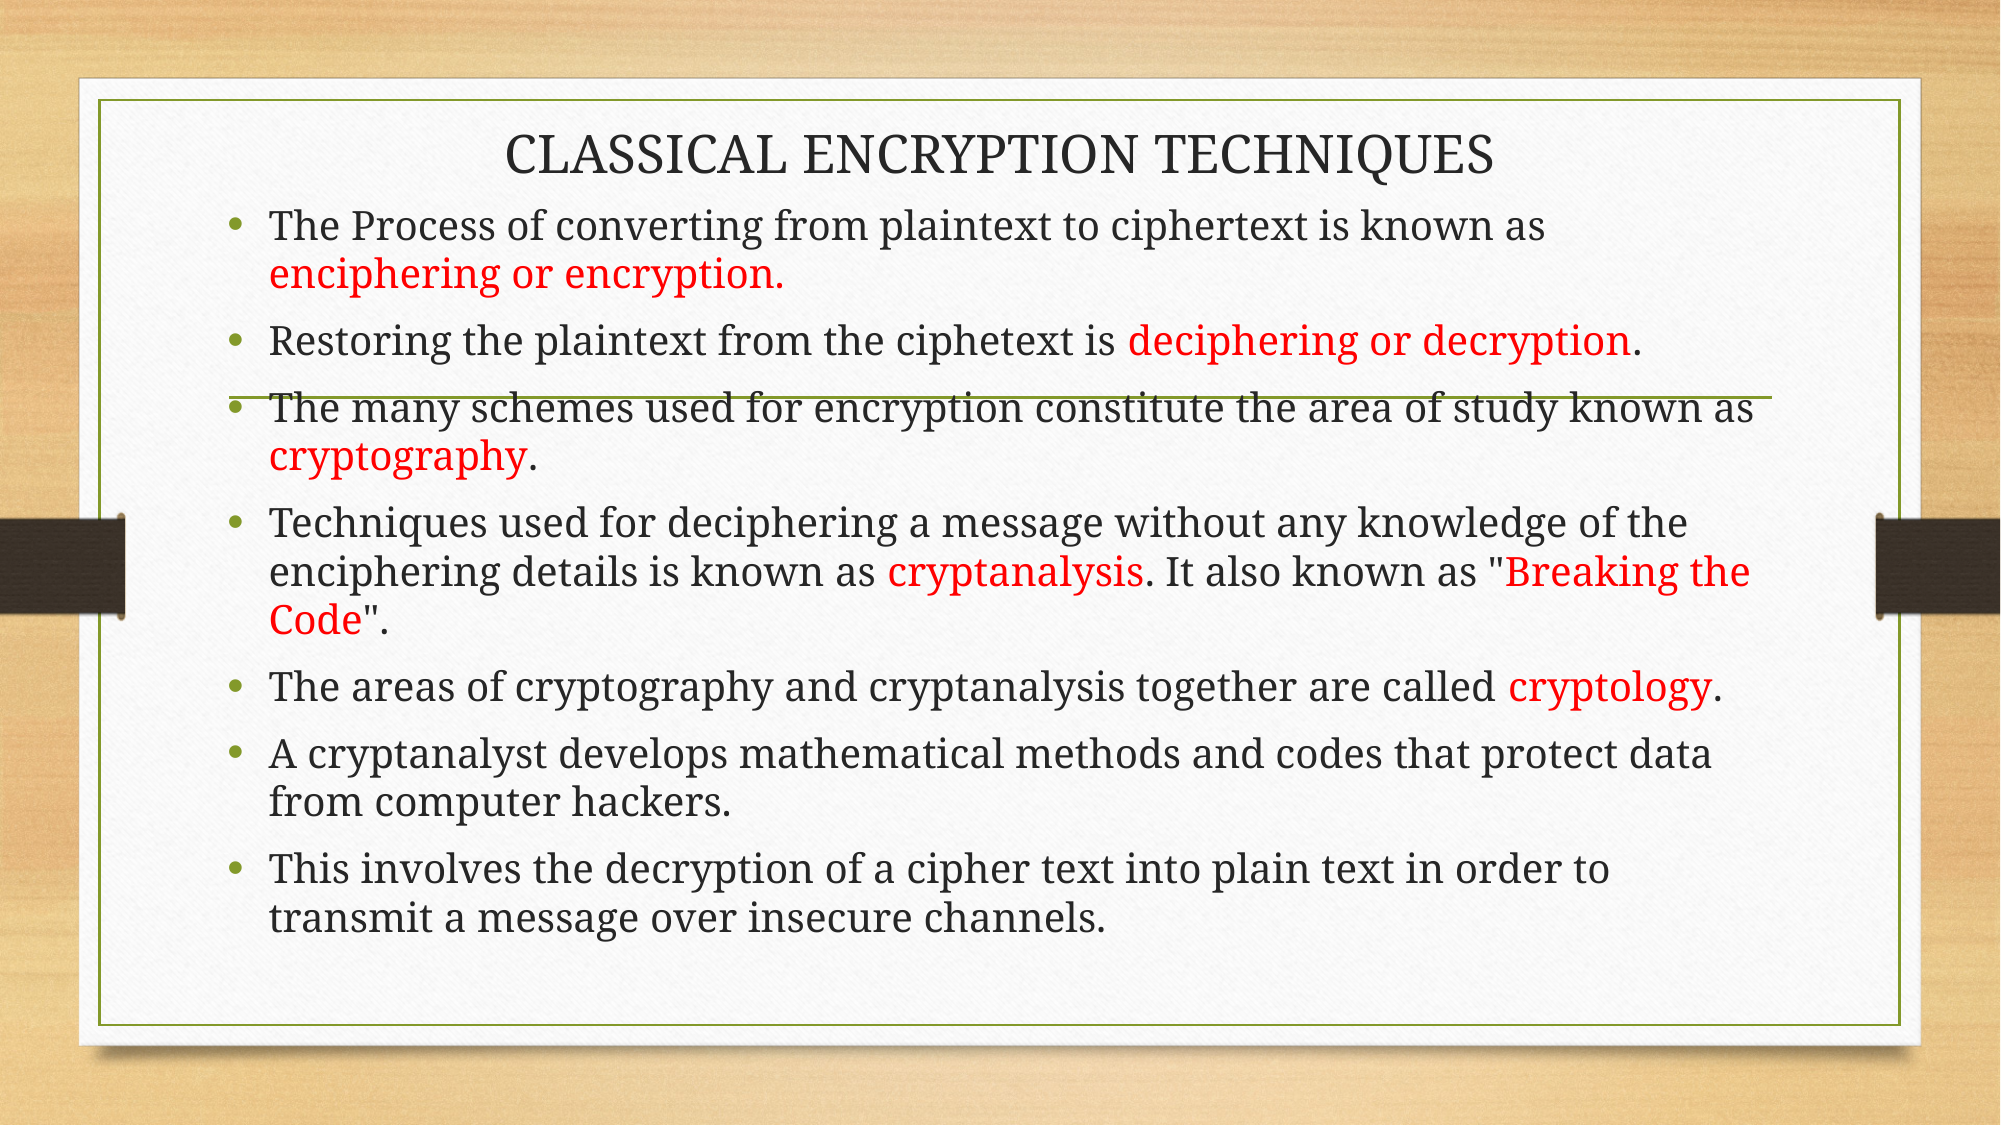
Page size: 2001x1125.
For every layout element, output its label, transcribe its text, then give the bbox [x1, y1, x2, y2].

picture [0, 0, 2001, 1125]
title CLASSICAL ENCRYPTION TECHNIQUES [212, 112, 1788, 192]
list The Process of converting from plaintext to ciphertext is known as enciphering or encryption. Restoring the plaintext from the ciphetext is deciphering or decryption. The many schemes used for encryption constitute the area of study known as cryptography. Techniques used for deciphering a message without any knowledge of the enciphering details is known as cryptanalysis. It also known as "Breaking the Code". The areas of cryptography and cryptanalysis together are called cryptology. A cryptanalyst develops mathematical methods and codes that protect data from computer hackers. This involves the decryption of a cipher text into plain text in order to transmit a message over insecure channels. [212, 192, 1788, 964]
